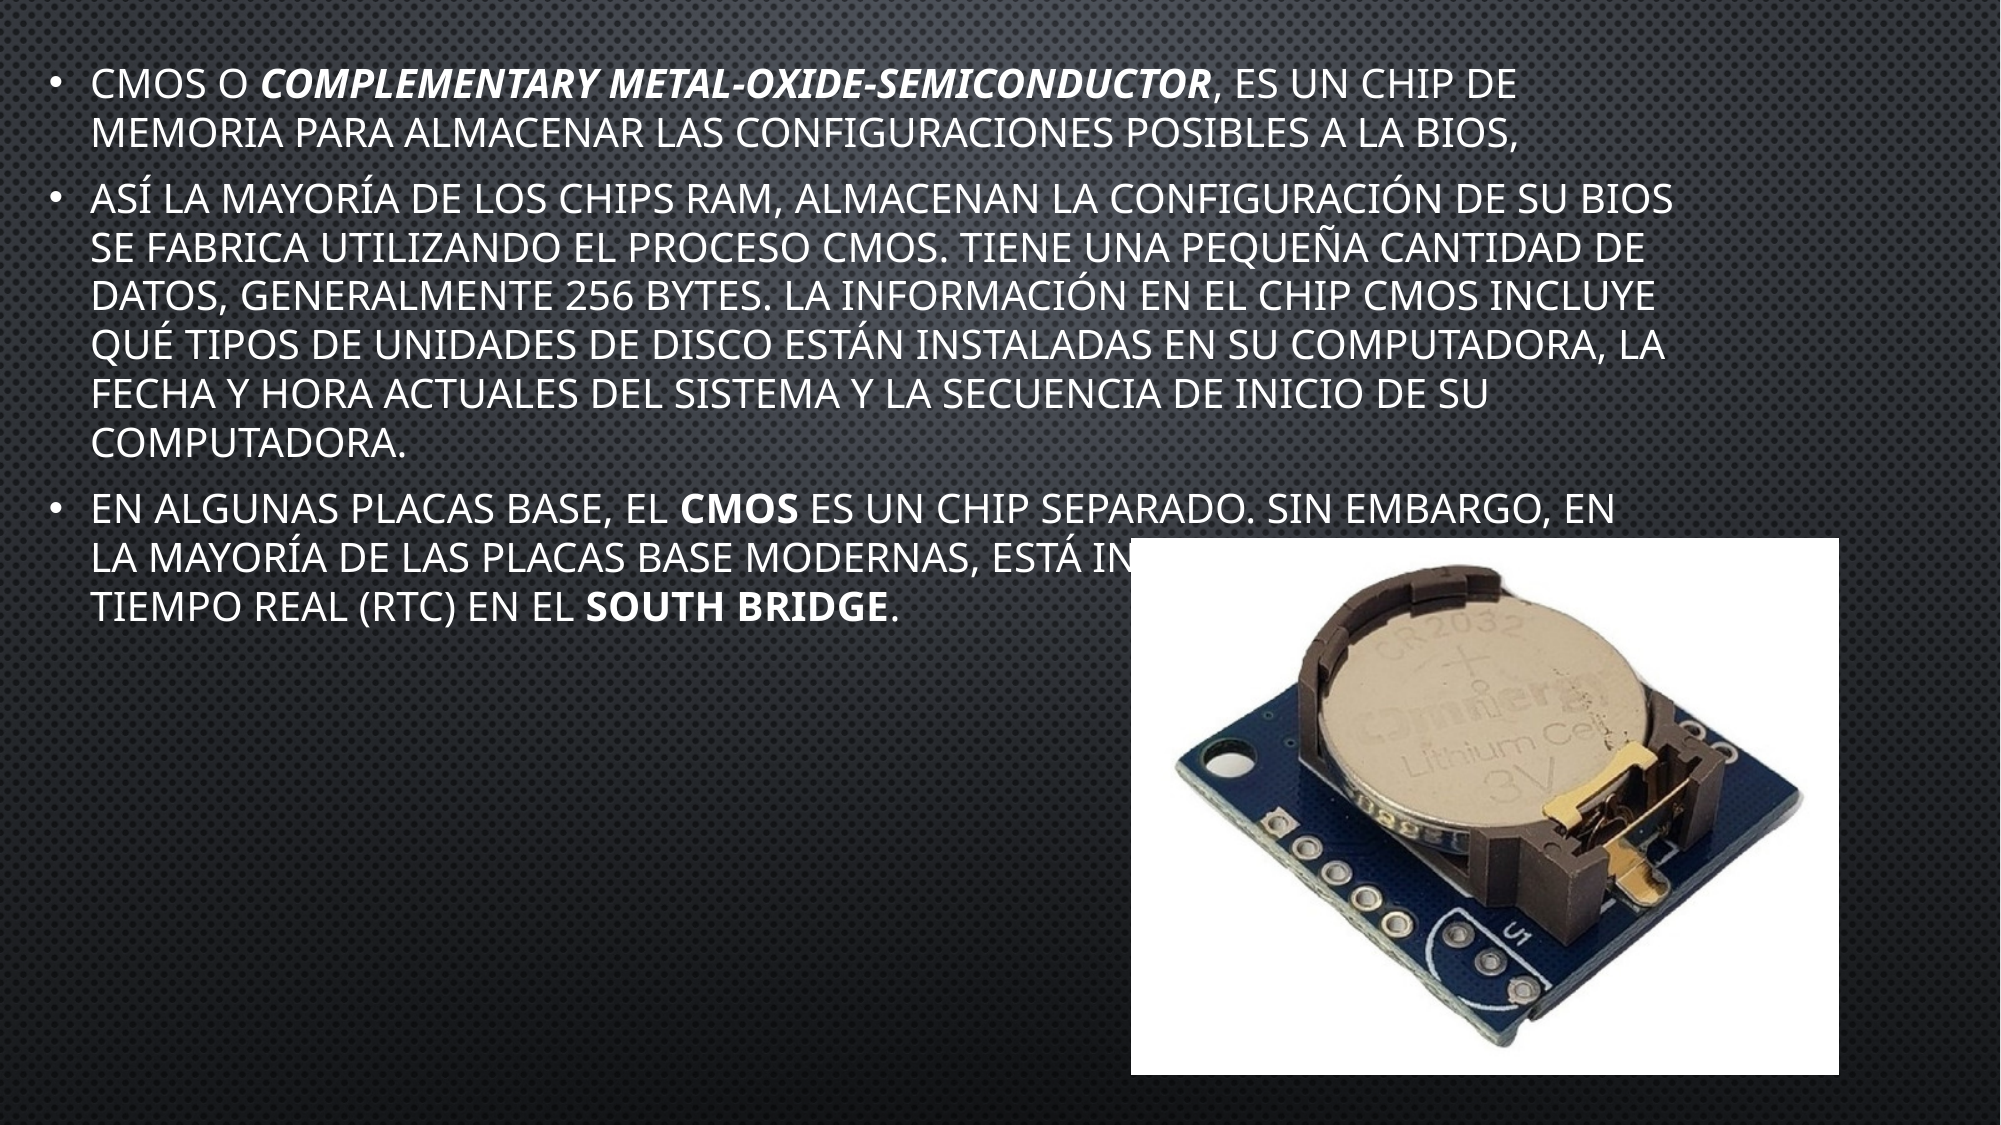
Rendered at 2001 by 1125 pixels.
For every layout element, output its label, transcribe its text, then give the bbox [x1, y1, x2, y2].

picture [1131, 537, 1839, 1076]
list CMOS o Complementary Metal-Oxide-Semiconductor, es un chip de memoria para almacenar las configuraciones posibles a la BIOS, Así la mayoría de los chips RAM, almacenan la configuración de su BIOS se fabrica utilizando el proceso CMOS. Tiene una pequeña cantidad de datos, generalmente 256 bytes. La información en el chip CMOS incluye qué tipos de unidades de disco están instaladas en su computadora, la fecha y hora actuales del sistema y la secuencia de inicio de su computadora. En algunas placas base, el CMOS es un chip separado. Sin embargo, en la mayoría de las placas base modernas, está integrado con el reloj en tiempo real (RTC) en el South Bridge. [33, 50, 1691, 643]
